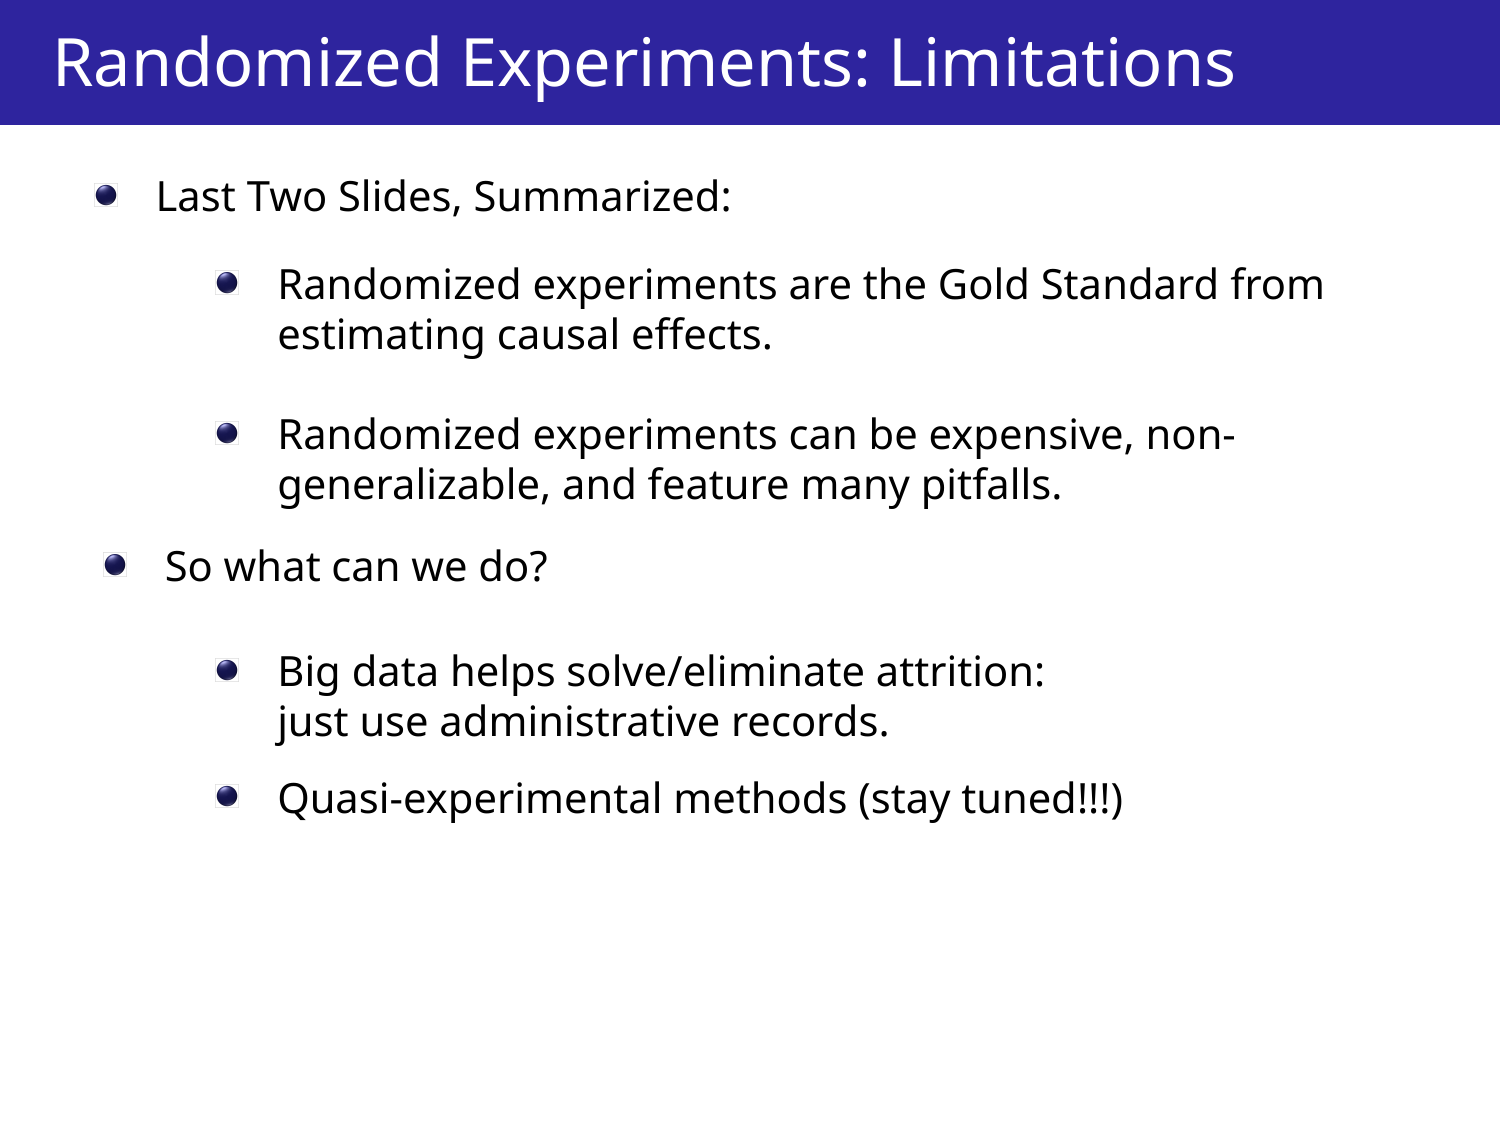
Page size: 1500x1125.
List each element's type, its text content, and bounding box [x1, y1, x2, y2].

picture [94, 183, 118, 207]
text_box Last Two Slides, Summarized: [40, 162, 1473, 228]
picture [103, 552, 127, 577]
picture [215, 658, 239, 682]
text_box So what can we do? [49, 532, 1338, 598]
text_box Big data helps solve/eliminate attrition: just use administrative records. [162, 637, 1450, 753]
picture [215, 270, 239, 295]
text_box Randomized Experiments: Limitations [37, 12, 1500, 108]
picture [215, 421, 239, 445]
picture [215, 784, 239, 808]
text_box Randomized experiments are the Gold Standard from estimating causal effects. Randomized experiments can be expensive, non-generalizable, and feature many pitfalls. [162, 250, 1450, 516]
text_box Quasi-experimental methods (stay tuned!!!) [162, 763, 1450, 829]
